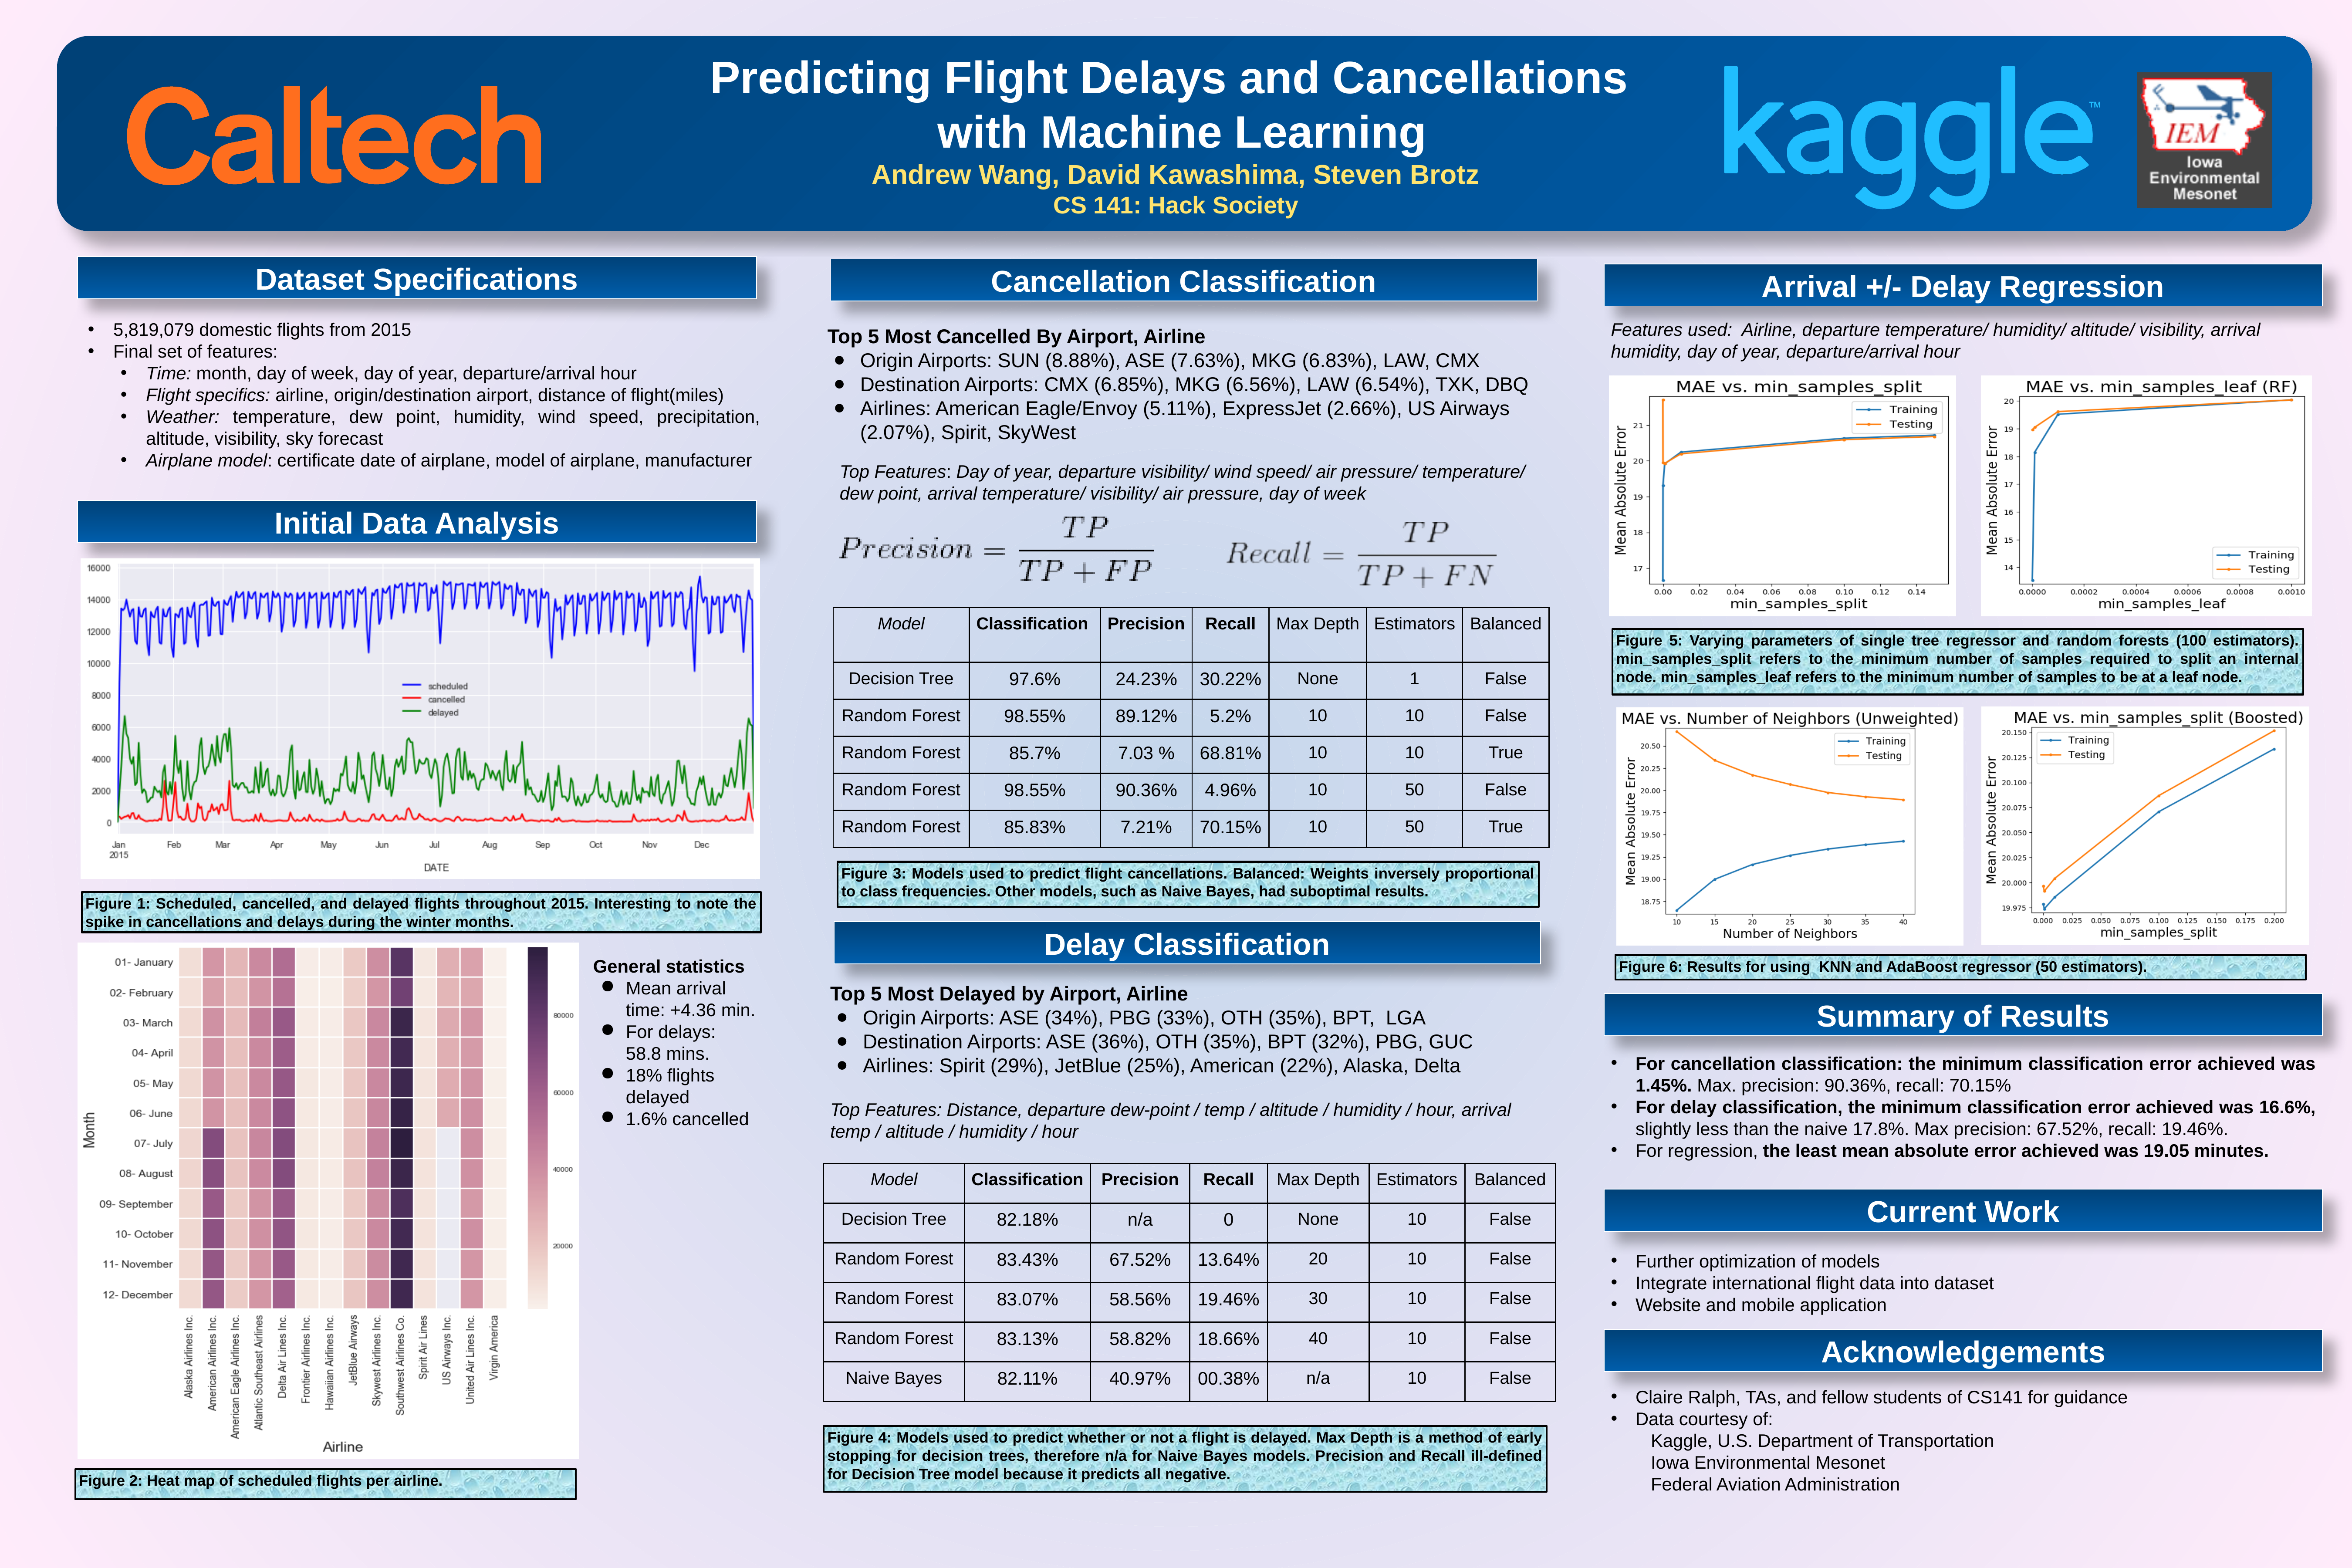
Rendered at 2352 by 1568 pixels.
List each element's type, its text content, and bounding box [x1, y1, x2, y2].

table_cell False [1466, 1283, 1555, 1321]
picture [80, 558, 760, 879]
table_cell 24.23% [1101, 663, 1192, 699]
text_box Current Work [1604, 1189, 2323, 1231]
text_box Cancellation Classification [831, 259, 1538, 301]
table_cell 70.15% [1193, 811, 1268, 847]
table_cell Random Forest [834, 737, 969, 773]
text_box Figure 3: Models used to predict flight cancellations. Balanced: Weights inversely proportional to class frequencies. Other models, such as Naive Bayes, had suboptimal results. [838, 862, 1539, 907]
table_cell 58.82% [1091, 1323, 1189, 1361]
table_cell False [1466, 1204, 1555, 1242]
table_header Balanced [1463, 608, 1548, 662]
table_cell False [1466, 1323, 1555, 1361]
text_box Predicting Flight Delays and Cancellations with Machine Learning Andrew Wang, David Kawashima, Steven Brotz CS 141: Hack Society [613, 98, 1691, 207]
text_box General statistics Mean arrival time: +4.36 min. For delays: 58.8 mins. 18% flights delayed 1.6% cancelled [586, 948, 762, 1175]
table_cell 10 [1367, 737, 1462, 773]
table_cell 82.18% [965, 1204, 1090, 1242]
table_cell 1 [1367, 663, 1462, 699]
picture [57, 16, 611, 254]
table_cell Random Forest [834, 811, 969, 847]
table_cell n/a [1091, 1204, 1189, 1242]
table_cell Decision Tree [834, 663, 969, 699]
picture [1981, 706, 2309, 945]
table_cell 4.96% [1193, 774, 1268, 810]
table_cell 58.56% [1091, 1283, 1189, 1321]
table_cell 13.64% [1190, 1244, 1267, 1282]
table_cell 20 [1268, 1244, 1369, 1282]
table_cell Random Forest [834, 774, 969, 810]
table_cell 10 [1370, 1204, 1464, 1242]
table_cell False [1463, 663, 1548, 699]
table_header Precision [1101, 608, 1192, 662]
picture [1616, 707, 1963, 946]
table_cell 5.2% [1193, 700, 1268, 736]
text_box Features used: Airline, departure temperature/ humidity/ altitude/ visibility, arrival humidity, day of year, departure/arrival hour [1604, 311, 2318, 362]
text_box Claire Ralph, TAs, and fellow students of CS141 for guidance Data courtesy of: Kaggle, U.S. Department of Transportation Iowa Environmental Mesonet Federal Aviation Administration [1604, 1382, 2323, 1518]
table_cell 10 [1270, 737, 1366, 773]
table_cell 7.21% [1101, 811, 1192, 847]
table_cell Random Forest [824, 1283, 964, 1321]
table_header Precision [1091, 1183, 1189, 1203]
table_cell 50 [1367, 811, 1462, 847]
text_box Figure 2: Heat map of scheduled flights per airline. [75, 1469, 576, 1500]
table_header Recall [1190, 1183, 1267, 1203]
table_cell 40.97% [1091, 1362, 1189, 1401]
table_cell 50 [1367, 774, 1462, 810]
text_box [613, 207, 1691, 231]
table_cell 10 [1370, 1283, 1464, 1321]
text_box Acknowledgements [1604, 1329, 2323, 1372]
table_cell 98.55% [970, 774, 1100, 810]
table_cell 85.7% [970, 737, 1100, 773]
picture [1693, 36, 2124, 231]
table_cell 10 [1270, 811, 1366, 847]
table_cell Naive Bayes [824, 1362, 964, 1401]
table_header Classification [965, 1183, 1090, 1203]
text_box [613, 36, 1693, 98]
table_header Recall [1193, 608, 1268, 662]
text_box Figure 6: Results for using KNN and AdaBoost regressor (50 estimators). [1615, 955, 2306, 980]
picture [1609, 375, 1956, 616]
text_box Dataset Specifications [78, 256, 757, 299]
table_cell 67.52% [1091, 1244, 1189, 1282]
table_cell False [1463, 700, 1548, 736]
table_cell 00.38% [1190, 1362, 1267, 1401]
text_box Top 5 Most Cancelled By Airport, Airline Origin Airports: SUN (8.88%), ASE (7.63%), MKG (6.83%), LAW, CMX Destination Airports: CMX (6.85%), MKG (6.56%), LAW (6.54%), TXK, DBQ Airlines: American Eagle/Envoy (5.11%), ExpressJet (2.66%), US Airways (2.07%), Spirit, SkyWest [821, 317, 1544, 544]
table_header Max Depth [1270, 608, 1366, 662]
table_cell 82.11% [965, 1362, 1090, 1401]
table_cell 40 [1268, 1323, 1369, 1361]
text_box Top 5 Most Delayed by Airport, Airline Origin Airports: ASE (34%), PBG (33%), OTH (35%), BPT, LGA Destination Airports: ASE (36%), OTH (35%), BPT (32%), PBG, GUC Airlines: Spirit (29%), JetBlue (25%), American (22%), Alaska, Delta [824, 974, 1542, 1040]
text_box [2124, 36, 2312, 231]
table_cell 97.6% [970, 663, 1100, 699]
table_cell 30 [1268, 1283, 1369, 1321]
table_cell None [1268, 1204, 1369, 1242]
table_cell 98.55% [970, 700, 1100, 736]
table_cell 89.12% [1101, 700, 1192, 736]
table_header Model [834, 608, 969, 662]
table_cell 10 [1370, 1362, 1464, 1401]
table_cell 7.03 % [1101, 737, 1192, 773]
text_box Initial Data Analysis [78, 505, 757, 543]
table_cell Random Forest [824, 1323, 964, 1361]
table_cell 0 [1190, 1204, 1267, 1242]
text_box Summary of Results [1604, 993, 2323, 1036]
table_cell 83.13% [965, 1323, 1090, 1361]
table_header Balanced [1466, 1183, 1555, 1203]
picture [1981, 375, 2312, 616]
table_cell True [1463, 811, 1548, 847]
table_cell 18.66% [1190, 1323, 1267, 1361]
text_box Top Features: Day of year, departure visibility/ wind speed/ air pressure/ temperature/ dew point, arrival temperature/ visibility/ air pressure, day of week [833, 453, 1534, 519]
picture [837, 517, 1154, 583]
text_box Figure 1: Scheduled, cancelled, and delayed flights throughout 2015. Interesting to note the spike in cancellations and delays during the winter months. [81, 892, 761, 933]
table_cell 10 [1370, 1244, 1464, 1282]
text_box Figure 5: Varying parameters of single tree regressor and random forests (100 estimators). min_samples_split refers to the minimum number of samples required to split an internal node. min_samples_leaf refers to the minimum number of samples to be at a leaf node. [1612, 629, 2303, 695]
picture [1225, 522, 1497, 588]
table_header Classification [970, 608, 1100, 662]
table_cell 85.83% [970, 811, 1100, 847]
text_box Top Features: Distance, departure dew-point / temp / altitude / humidity / hour, arrival temp / altitude / humidity / hour [824, 1091, 1561, 1183]
table_cell 19.46% [1190, 1283, 1267, 1321]
text_box Further optimization of models Integrate international flight data into dataset Website and mobile application [1604, 1246, 2323, 1329]
table_cell False [1463, 774, 1548, 810]
table_cell None [1270, 663, 1366, 699]
table_header Model [824, 1183, 964, 1203]
text_box Arrival +/- Delay Regression [1604, 264, 2323, 306]
table_header Estimators [1367, 608, 1462, 662]
table_cell 10 [1367, 700, 1462, 736]
table_cell 83.43% [965, 1244, 1090, 1282]
table_cell False [1466, 1362, 1555, 1401]
table_cell True [1463, 737, 1548, 773]
picture [78, 943, 579, 1459]
table_cell 83.07% [965, 1283, 1090, 1321]
table_cell 68.81% [1193, 737, 1268, 773]
table_header Estimators [1370, 1183, 1464, 1203]
table_cell n/a [1268, 1362, 1369, 1401]
text_box Delay Classification [834, 922, 1541, 964]
table_cell 10 [1270, 700, 1366, 736]
table_cell Decision Tree [824, 1204, 964, 1242]
text_box Figure 4: Models used to predict whether or not a flight is delayed. Max Depth is a method of early stopping for decision trees, therefore n/a for Naive Bayes models. Precision and Recall ill-defined for Decision Tree model because it predicts all negative. [824, 1426, 1547, 1492]
table_cell 10 [1270, 774, 1366, 810]
text_box 5,819,079 domestic flights from 2015 Final set of features: Time: month, day of week, day of year, departure/arrival hour Flight specifics: airline, origin/destination airport, distance of flight(miles) Weather: temperature, dew point, humidity, wind speed, precipitation, altitude, visibility, sky forecast Airplane model: certificate date of airplane, model of airplane, manufacturer [75, 315, 766, 505]
table_cell 30.22% [1193, 663, 1268, 699]
picture [2136, 72, 2273, 208]
text_box For cancellation classification: the minimum classification error achieved was 1.45%. Max. precision: 90.36%, recall: 70.15% For delay classification, the minimum classification error achieved was 16.6%, slightly less than the naive 17.8%. Max precision: 67.52%, recall: 19.46%. For regression, the least mean absolute error achieved was 19.05 minutes. [1604, 1048, 2323, 1184]
table_cell False [1466, 1244, 1555, 1282]
table_cell Random Forest [824, 1244, 964, 1282]
table_cell 90.36% [1101, 774, 1192, 810]
table_cell Random Forest [834, 700, 969, 736]
table_header Max Depth [1268, 1183, 1369, 1203]
table_cell 10 [1370, 1323, 1464, 1361]
